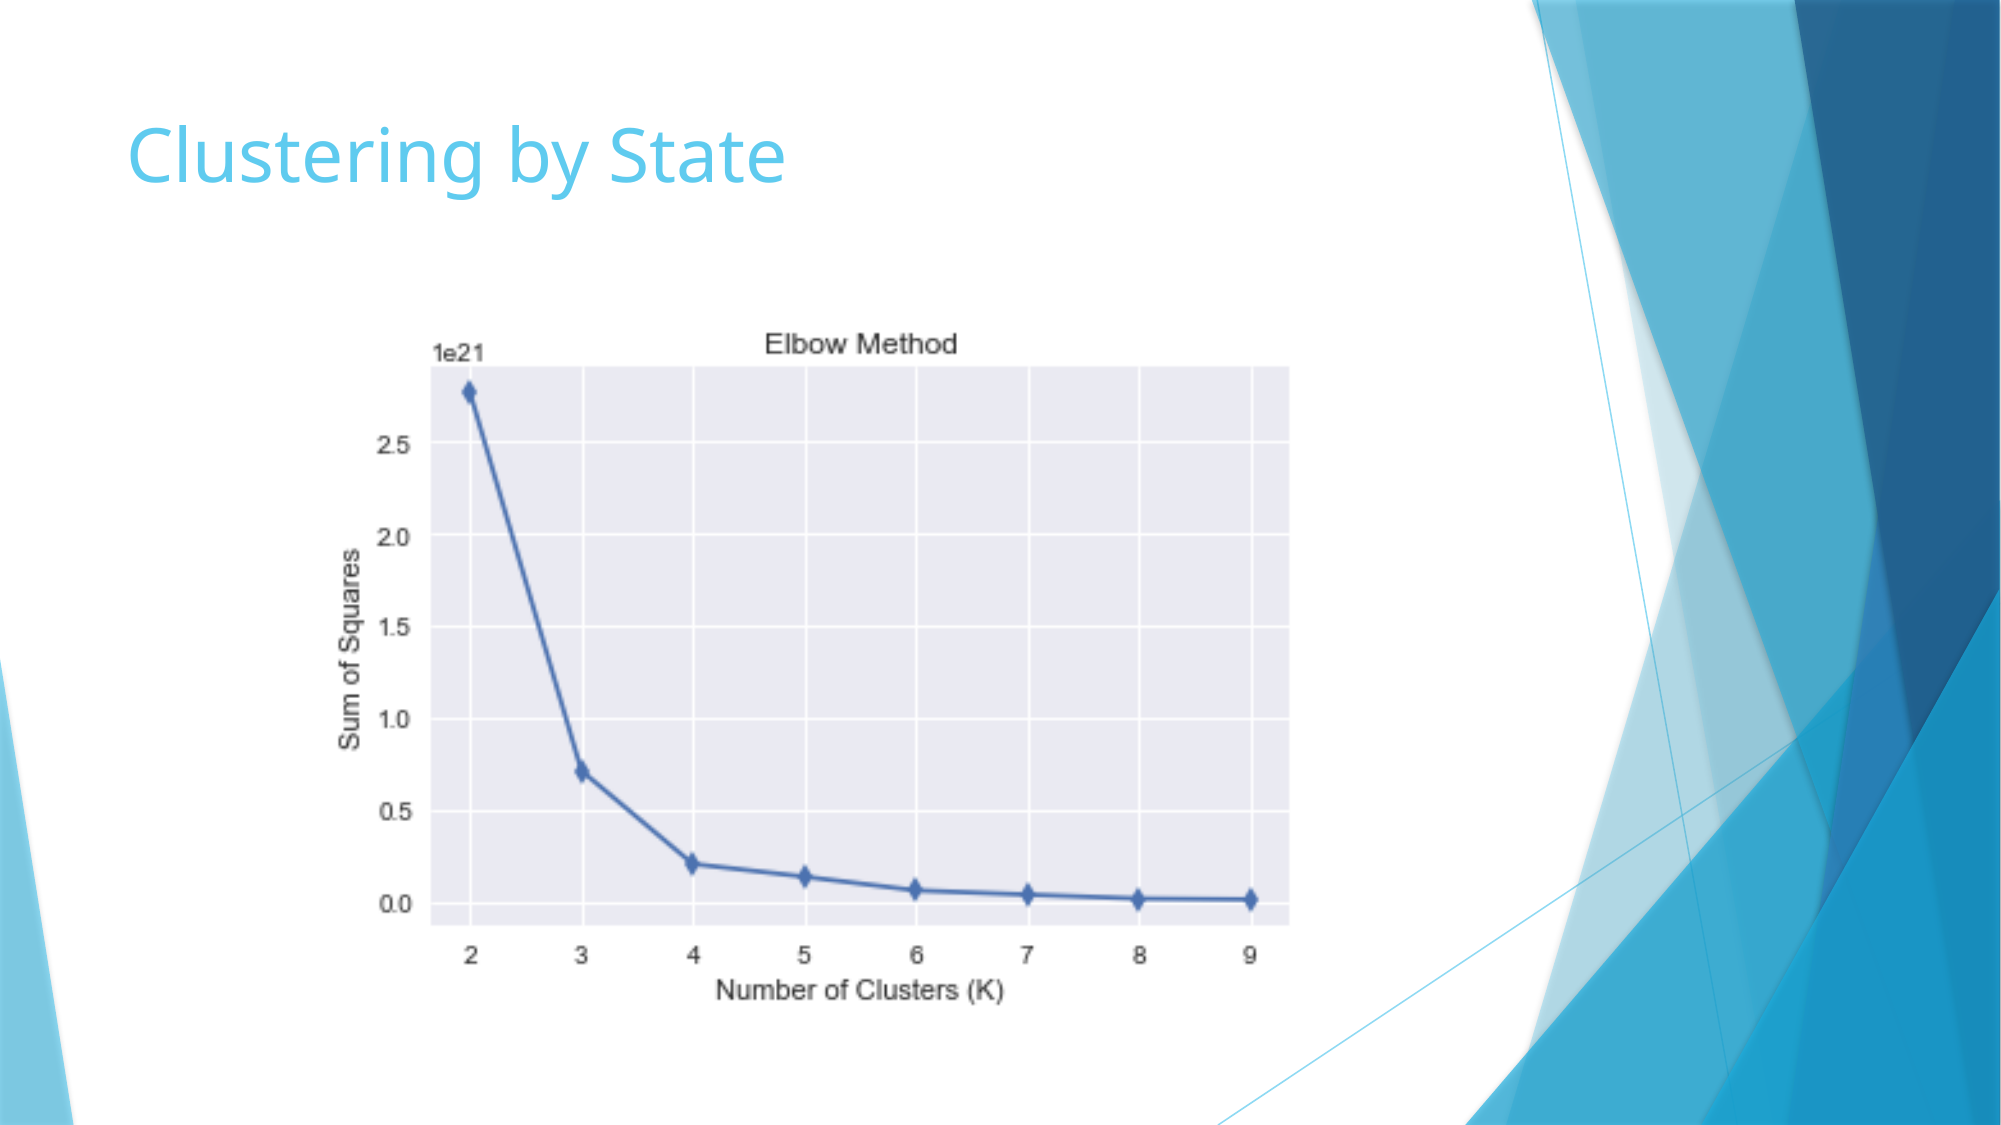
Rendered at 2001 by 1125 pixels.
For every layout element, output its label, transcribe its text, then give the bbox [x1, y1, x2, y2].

title Clustering by State [111, 99, 1522, 317]
picture [324, 316, 1309, 1021]
